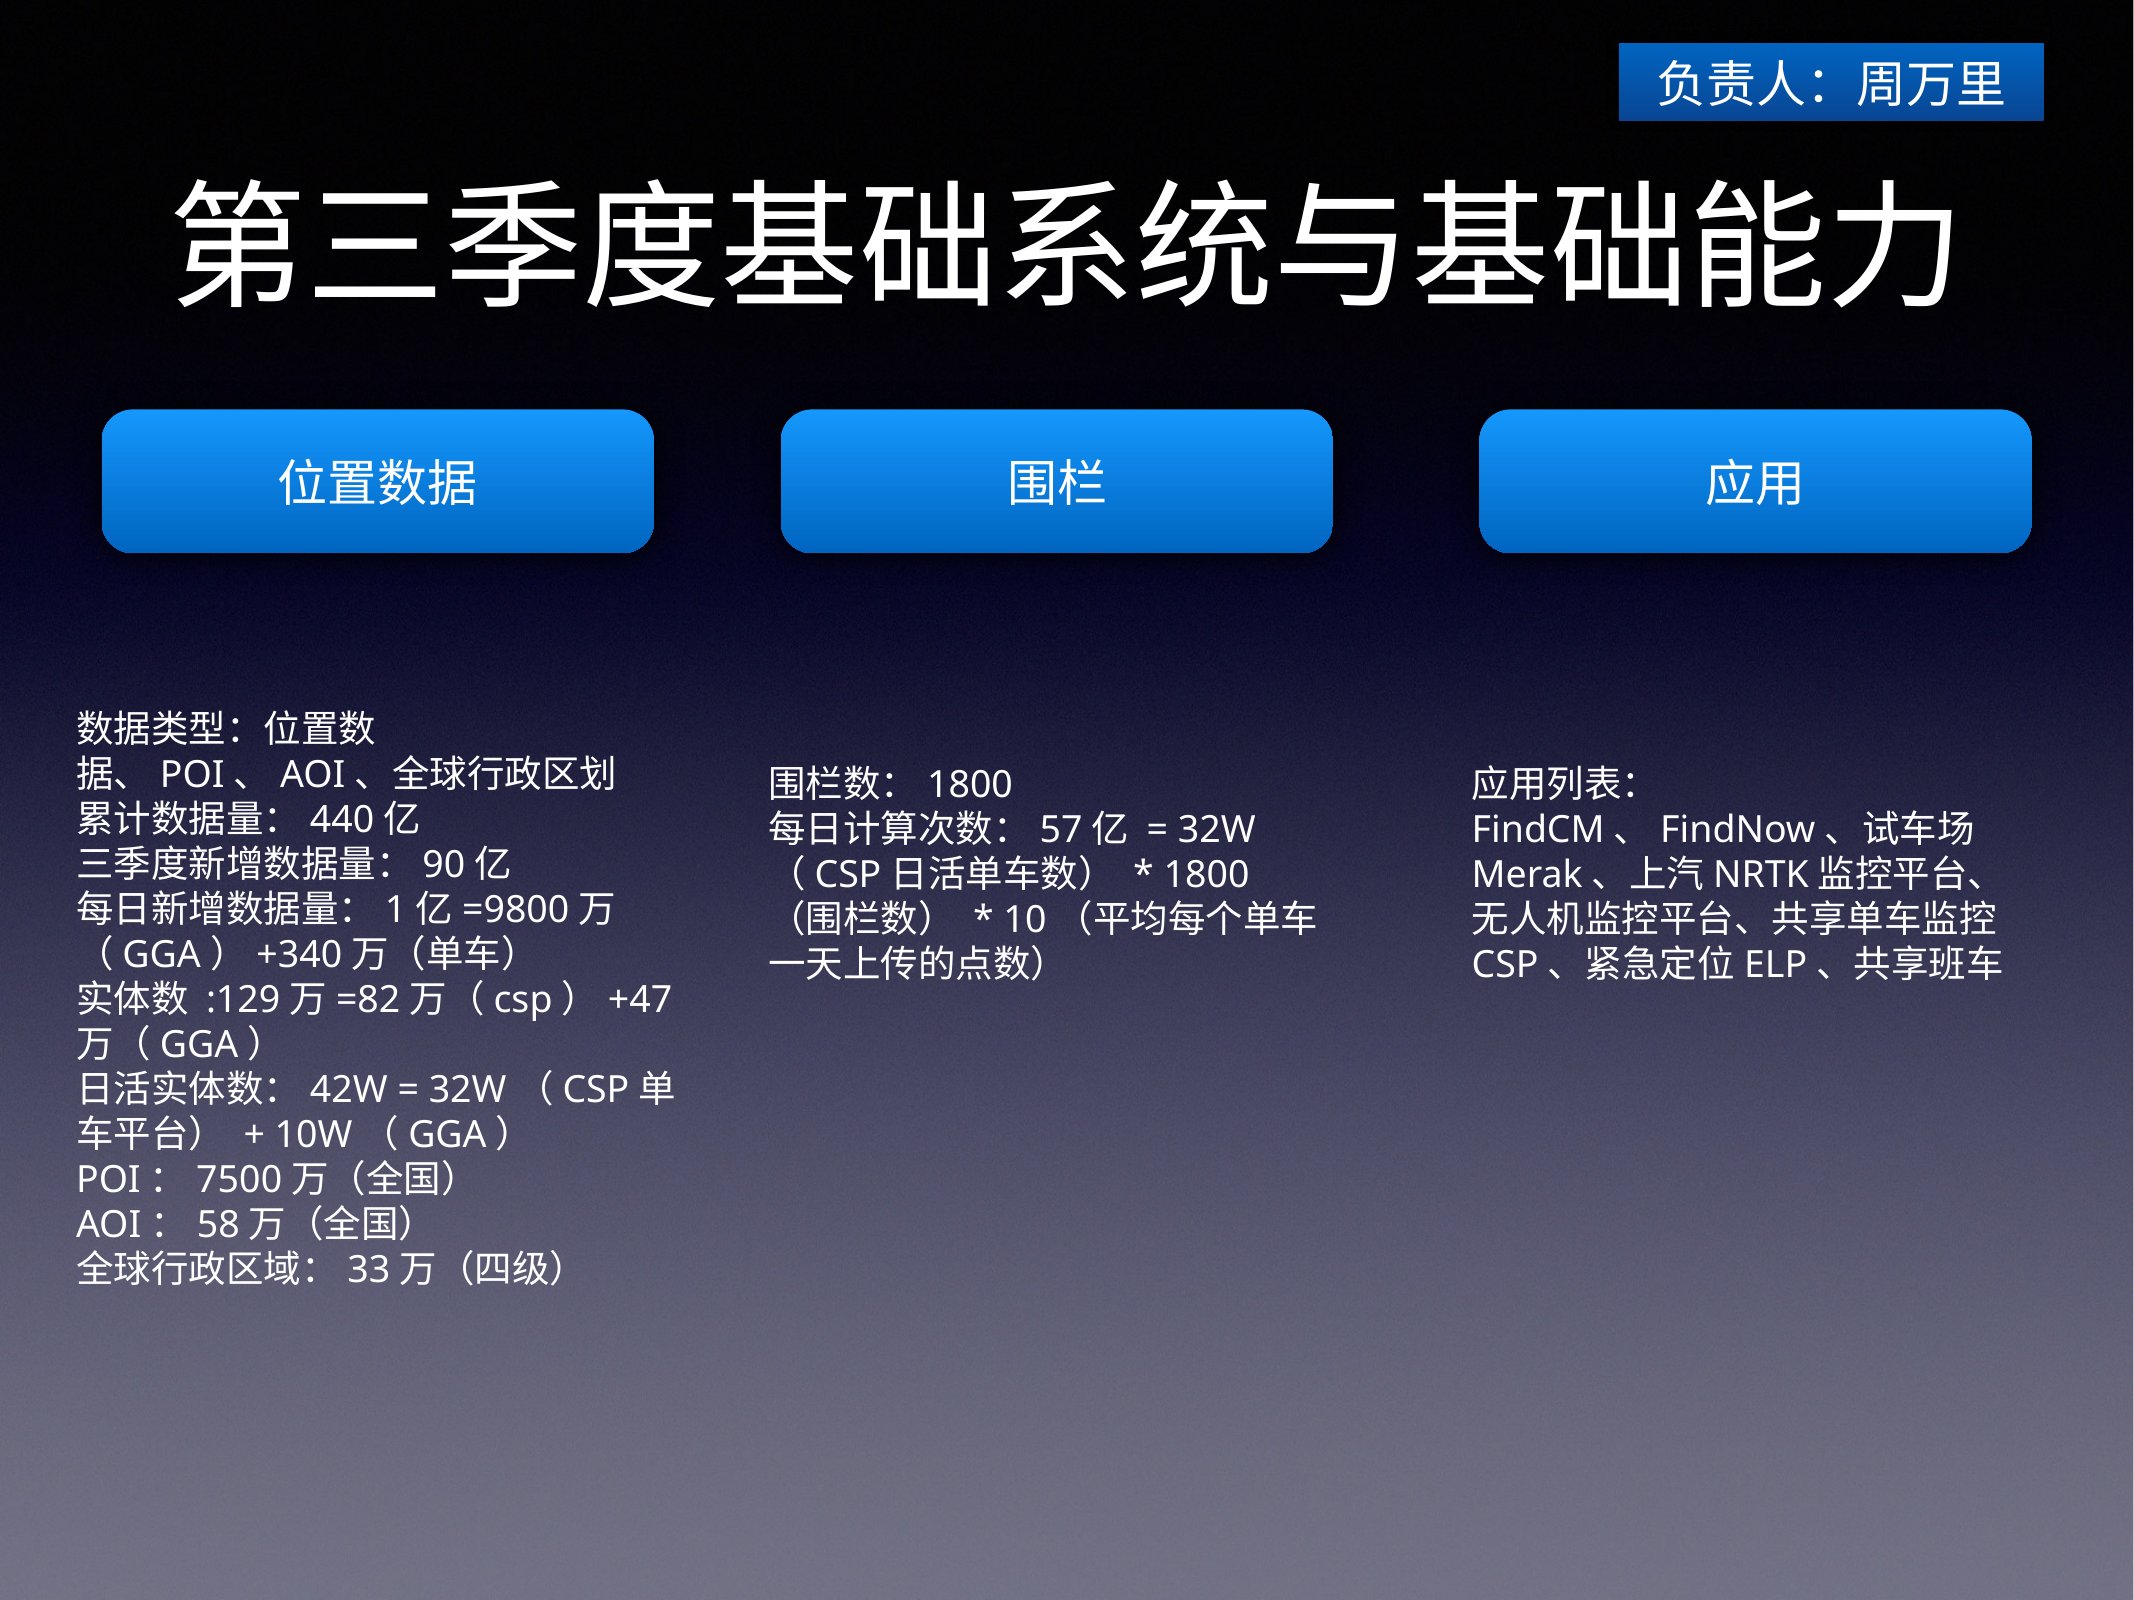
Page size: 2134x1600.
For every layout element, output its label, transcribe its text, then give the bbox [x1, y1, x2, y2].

text_box 围栏 [780, 409, 1334, 554]
text_box 应用 [1479, 409, 2032, 554]
text_box 数据类型：位置数据、POI、AOI、全球行政区划 累计数据量：440亿 三季度新增数据量：90亿 每日新增数据量：1亿=9800万（GGA）+340万（单车） 实体数 :129万=82万（csp）+47万（GGA） 日活实体数：42W = 32W（CSP单车平台） + 10W（GGA） POI：7500万（全国） AOI：58万（全国） 全球行政区域：33万（四级） [67, 696, 697, 1344]
text_box 负责人：周万里 [1618, 43, 2044, 121]
text_box 应用列表：FindCM、FindNow、试车场Merak、上汽NRTK监控平台、无人机监控平台、共享单车监控CSP、紧急定位ELP、共享班车 [1463, 752, 2044, 994]
text_box 围栏数：1800 每日计算次数：57亿 = 32W（CSP日活单车数） * 1800（围栏数） * 10（平均每个单车一天上传的点数） [759, 752, 1334, 994]
title 第三季度基础系统与基础能力 [155, 66, 1978, 416]
text_box 位置数据 [101, 409, 654, 554]
picture [0, 0, 2134, 1600]
